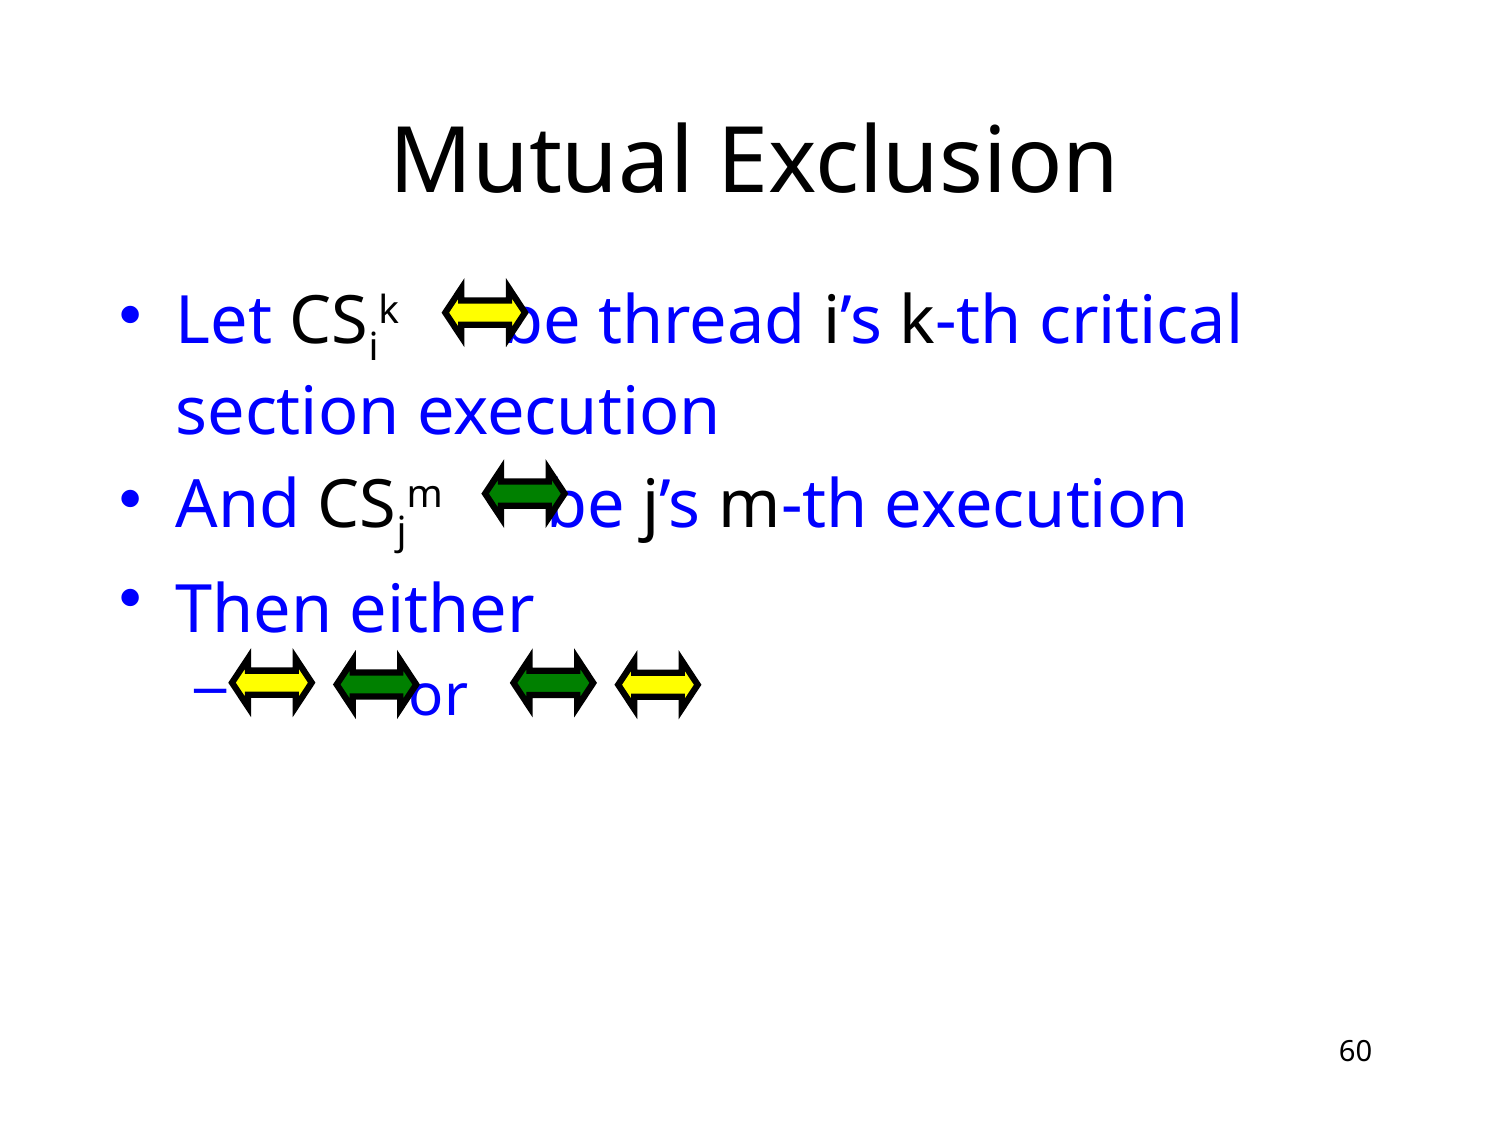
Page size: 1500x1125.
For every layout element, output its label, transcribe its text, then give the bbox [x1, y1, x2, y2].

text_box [231, 658, 417, 709]
picture [416, 416, 438, 438]
slide_number 60 [1074, 1024, 1388, 1101]
list Let CSik be thread i’s k-th critical section execution And CSjm be j’s m-th execution Then either or [104, 269, 1460, 951]
text_box [445, 288, 526, 337]
title Mutual Exclusion [117, 62, 1393, 250]
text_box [513, 658, 698, 710]
text_box [485, 469, 565, 518]
